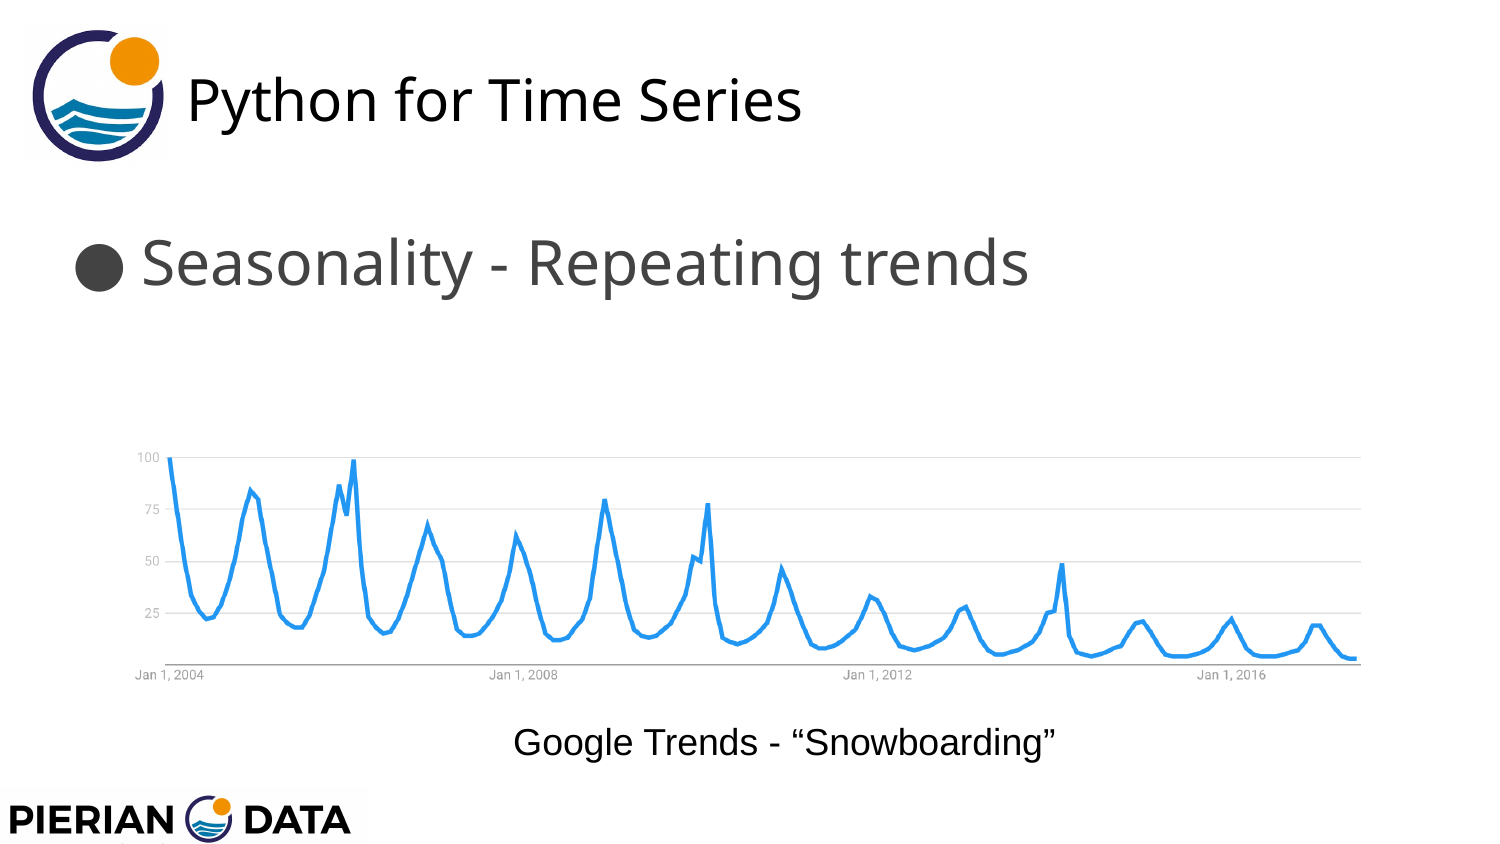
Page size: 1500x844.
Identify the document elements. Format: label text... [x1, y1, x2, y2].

title Python for Time Series [176, 48, 1449, 143]
picture [119, 384, 1381, 711]
picture [24, 24, 172, 167]
picture [0, 787, 368, 844]
list Seasonality - Repeating trends [51, 196, 1449, 757]
text_box Google Trends - “Snowboarding” [452, 719, 1116, 760]
